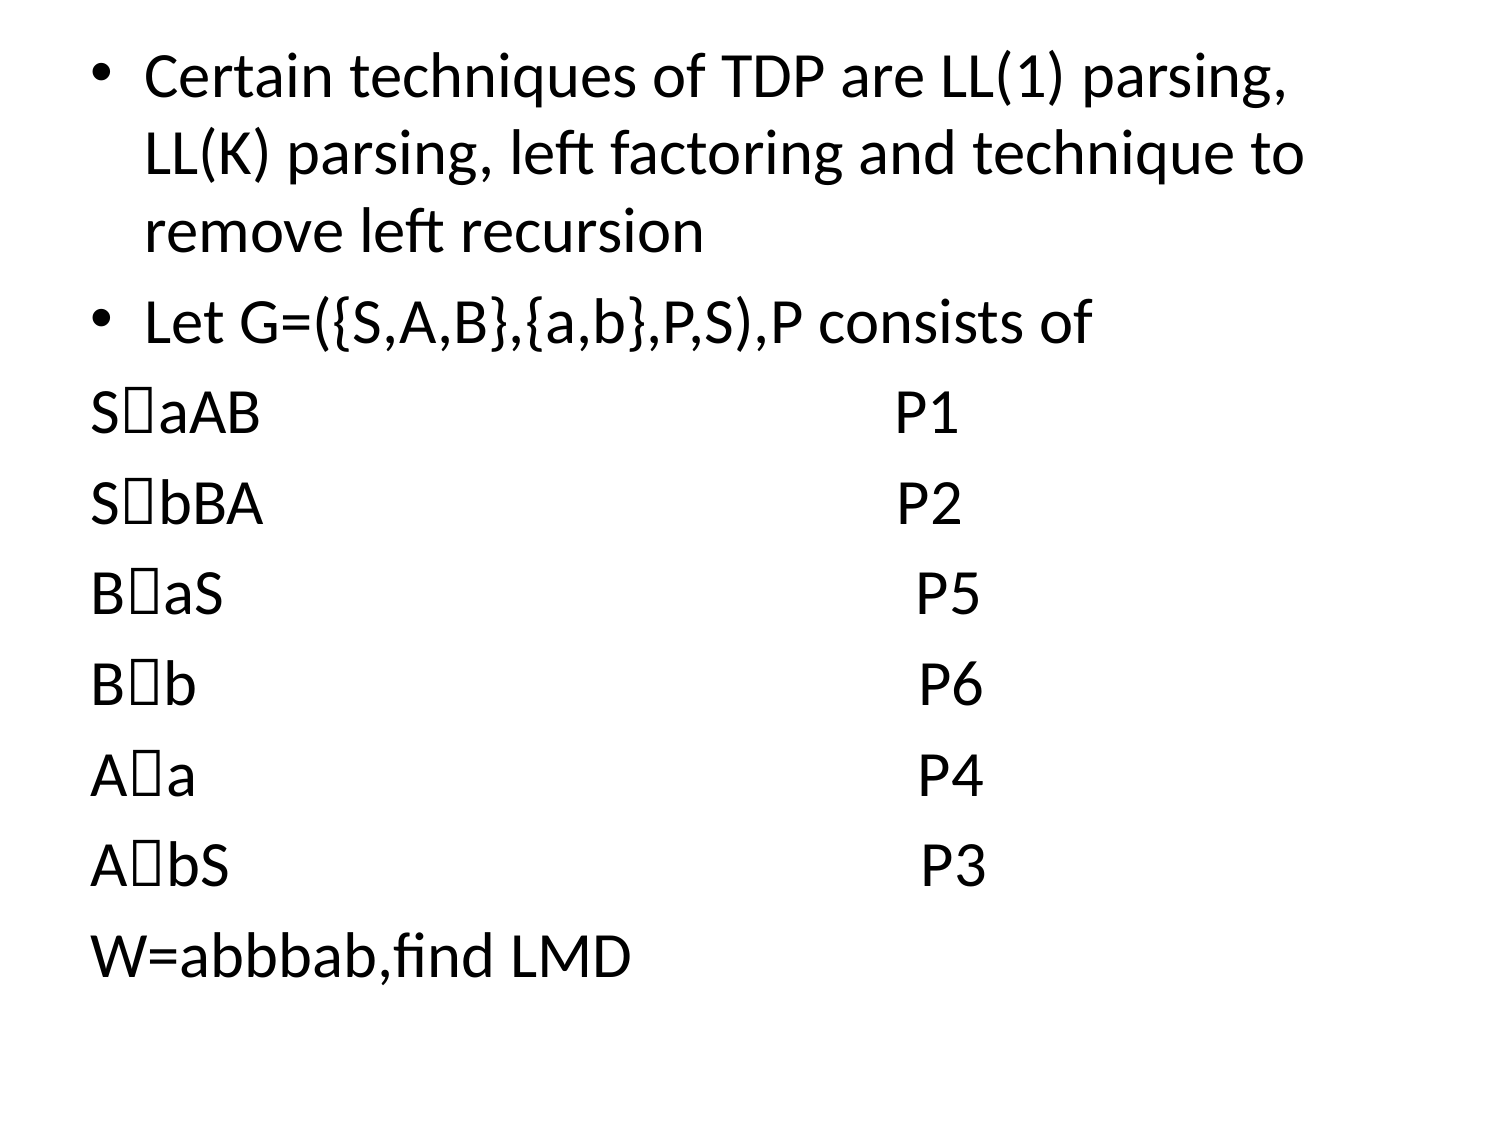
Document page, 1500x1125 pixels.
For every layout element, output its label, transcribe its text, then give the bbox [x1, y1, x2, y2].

list Certain techniques of TDP are LL(1) parsing, LL(K) parsing, left factoring and technique to remove left recursion Let G=({S,A,B},{a,b},P,S),P consists of SaAB P1 SbBA P2 BaS P5 Bb P6 Aa P4 AbS P3 W=abbbab,find LMD [75, 24, 1425, 1005]
